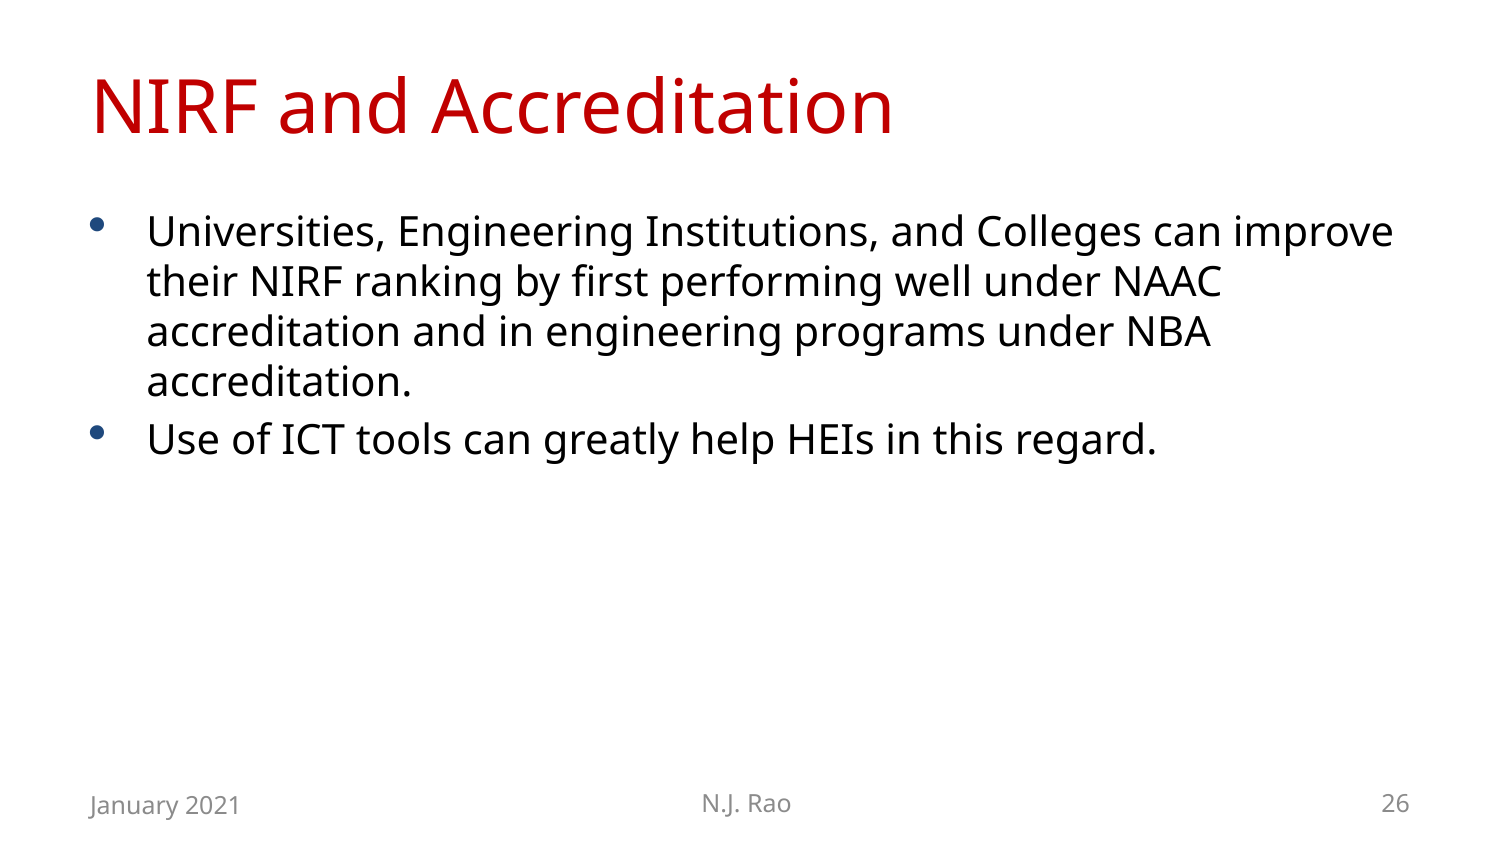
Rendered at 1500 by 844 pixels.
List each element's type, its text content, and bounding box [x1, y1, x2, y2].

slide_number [75, 782, 425, 827]
footer N.J. Rao [512, 782, 988, 827]
slide_number 26 [1074, 782, 1425, 827]
list Universities, Engineering Institutions, and Colleges can improve their NIRF ranking by first performing well under NAAC accreditation and in engineering programs under NBA accreditation. Use of ICT tools can greatly help HEIs in this regard. [75, 196, 1425, 754]
title NIRF and Accreditation [75, 33, 1425, 175]
